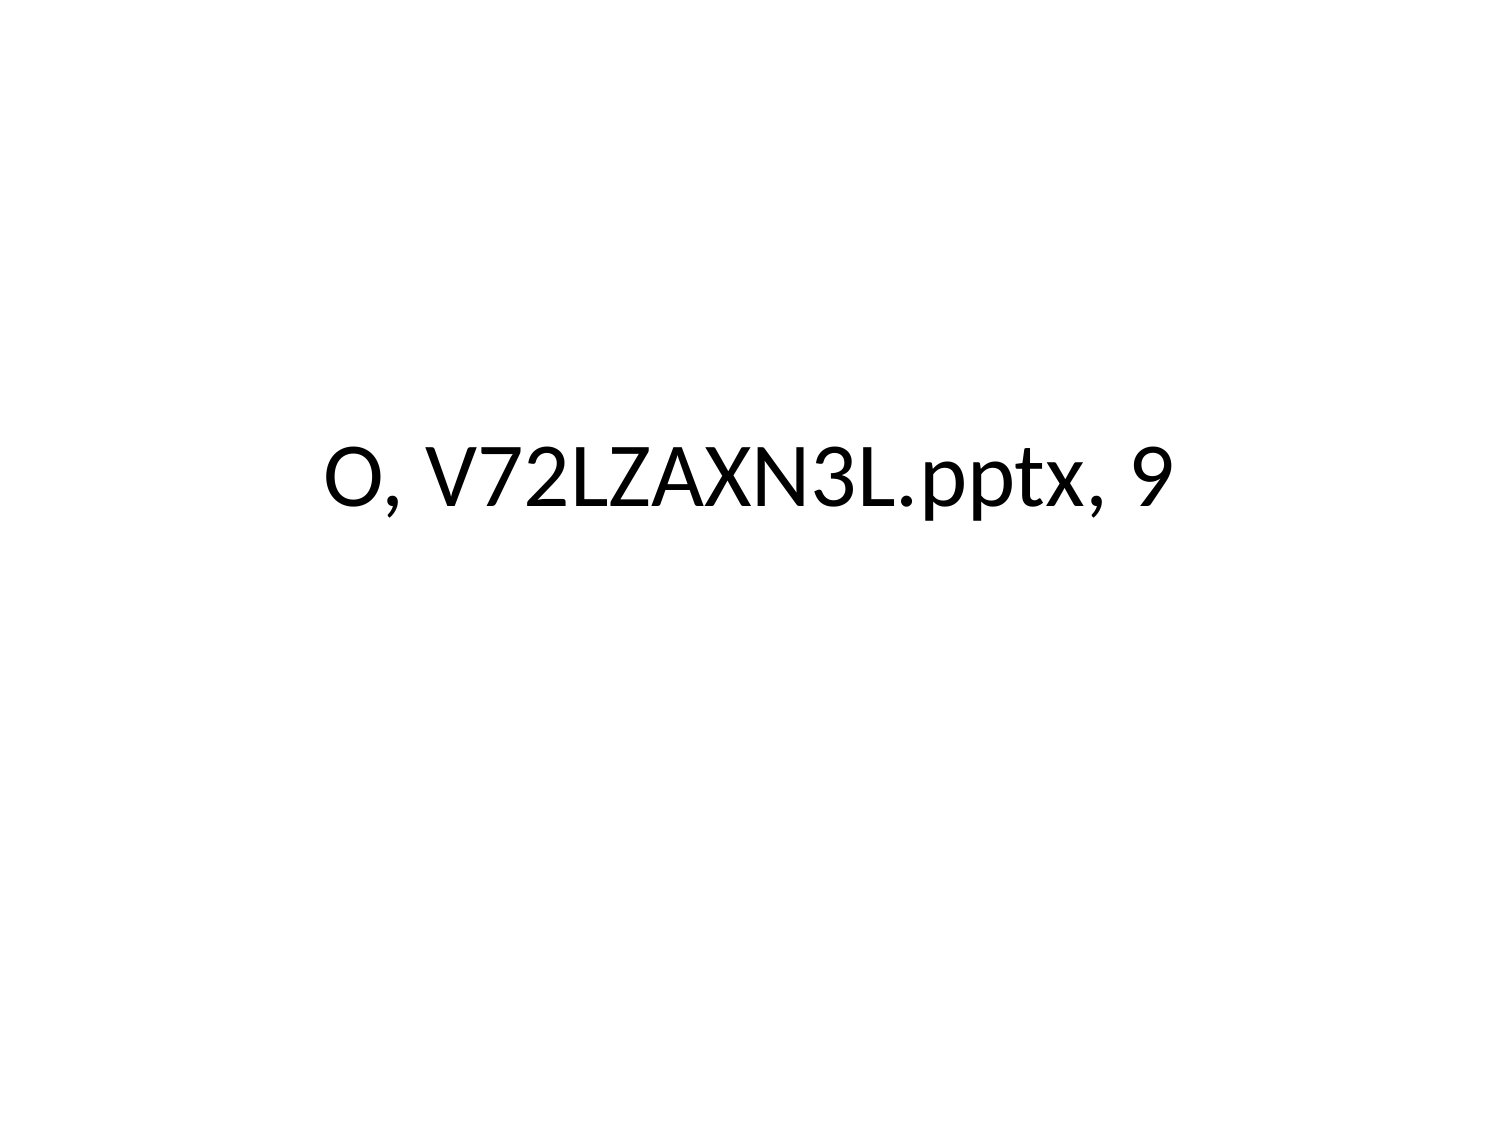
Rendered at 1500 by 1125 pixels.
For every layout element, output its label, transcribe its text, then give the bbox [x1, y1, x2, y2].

title O, V72LZAXN3L.pptx, 9 [112, 349, 1388, 591]
